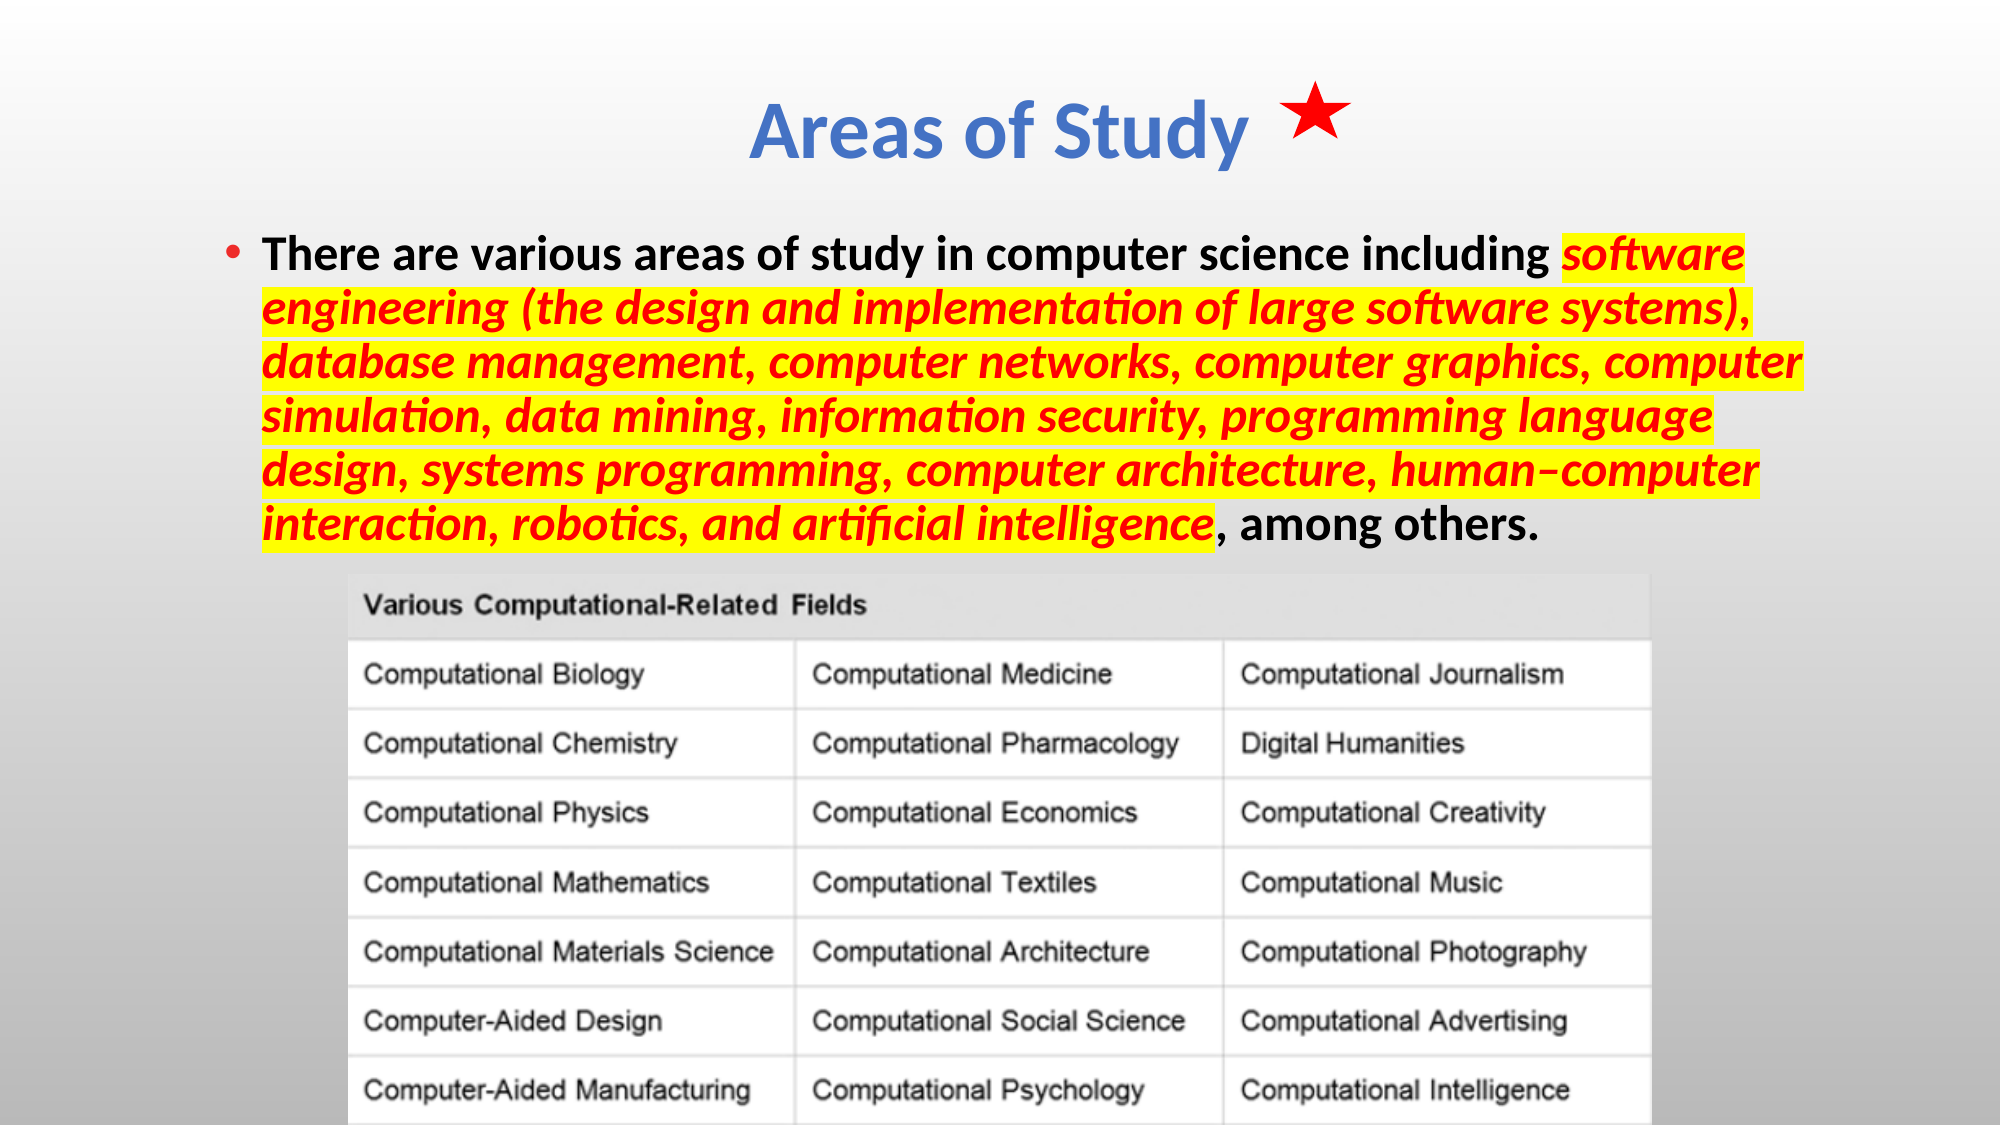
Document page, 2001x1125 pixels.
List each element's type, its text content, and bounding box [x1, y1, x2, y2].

picture [348, 574, 1652, 1125]
text_box [1275, 77, 1356, 142]
text_box Areas of Study [16, 67, 1984, 183]
text_box There are various areas of study in computer science including software engineering (the design and implementation of large software systems), database management, computer networks, computer graphics, computer simulation, data mining, information security, programming language design, systems programming, computer architecture, human–computer interaction, robotics, and artificial intelligence, among others. [209, 220, 1833, 559]
